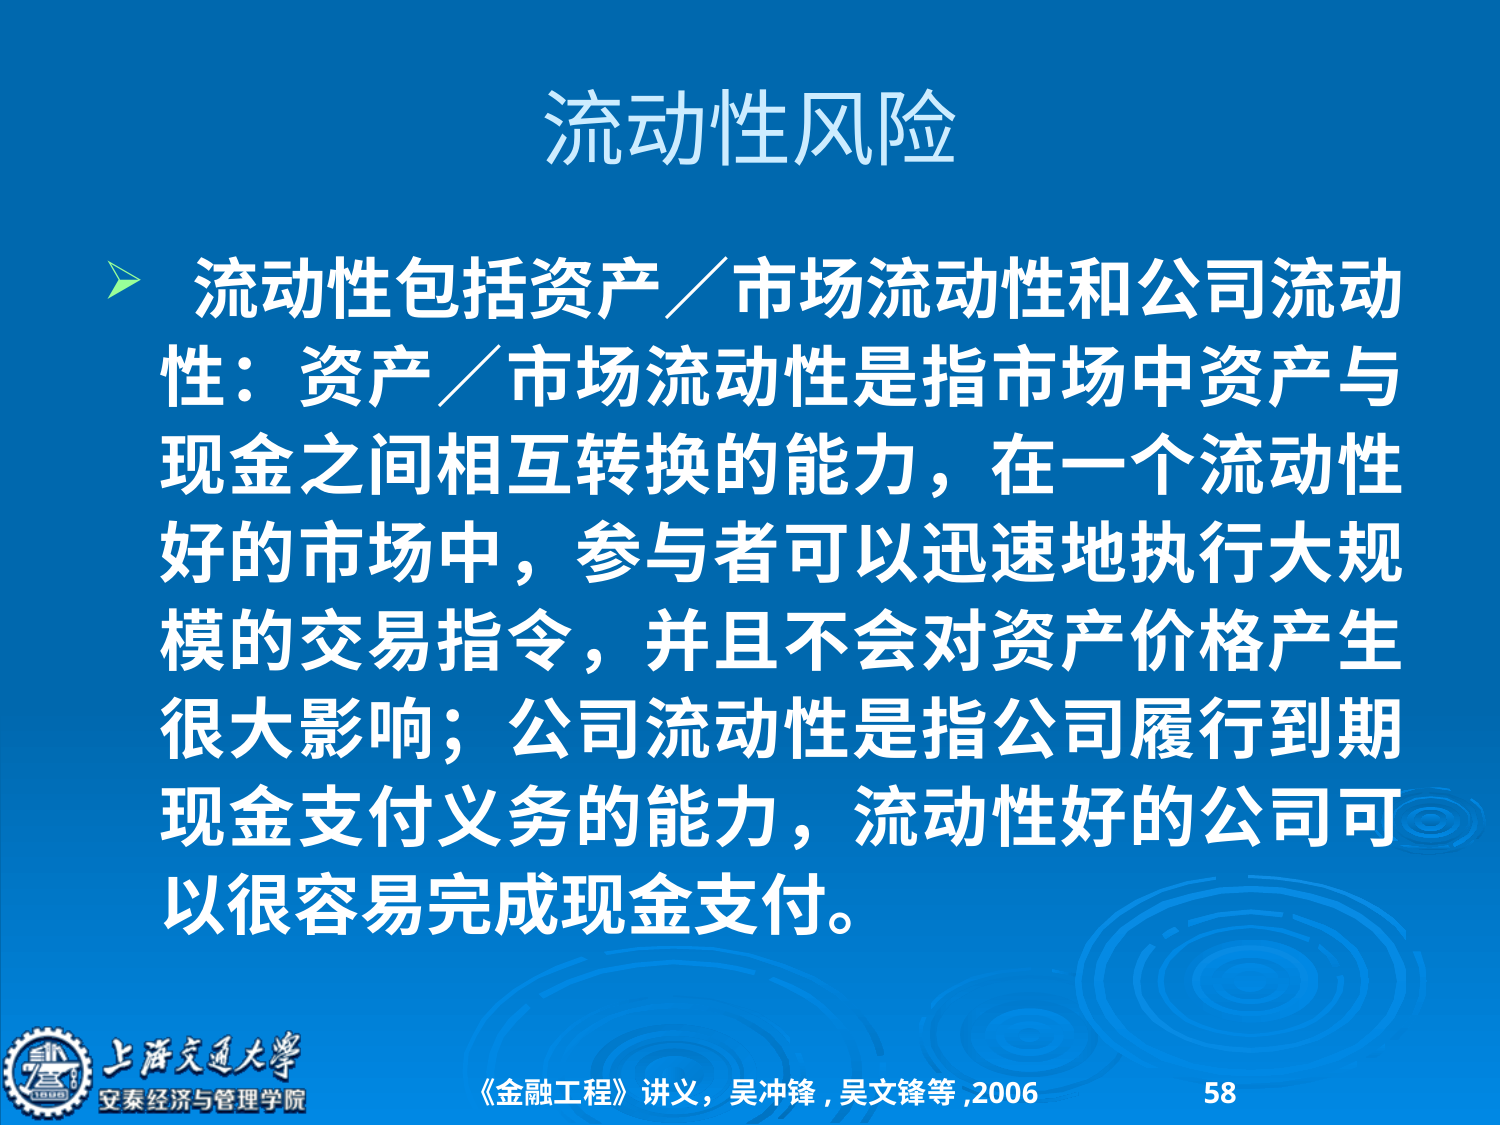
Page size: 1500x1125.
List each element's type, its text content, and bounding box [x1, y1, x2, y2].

picture [0, 1017, 313, 1125]
title 流动性风险 [75, 58, 1425, 196]
list 流动性包括资产／市场流动性和公司流动性：资产／市场流动性是指市场中资产与现金之间相互转换的能力，在一个流动性好的市场中，参与者可以迅速地执行大规模的交易指令，并且不会对资产价格产生很大影响；公司流动性是指公司履行到期现金支付义务的能力，流动性好的公司可以很容易完成现金支付。 [88, 231, 1419, 1032]
